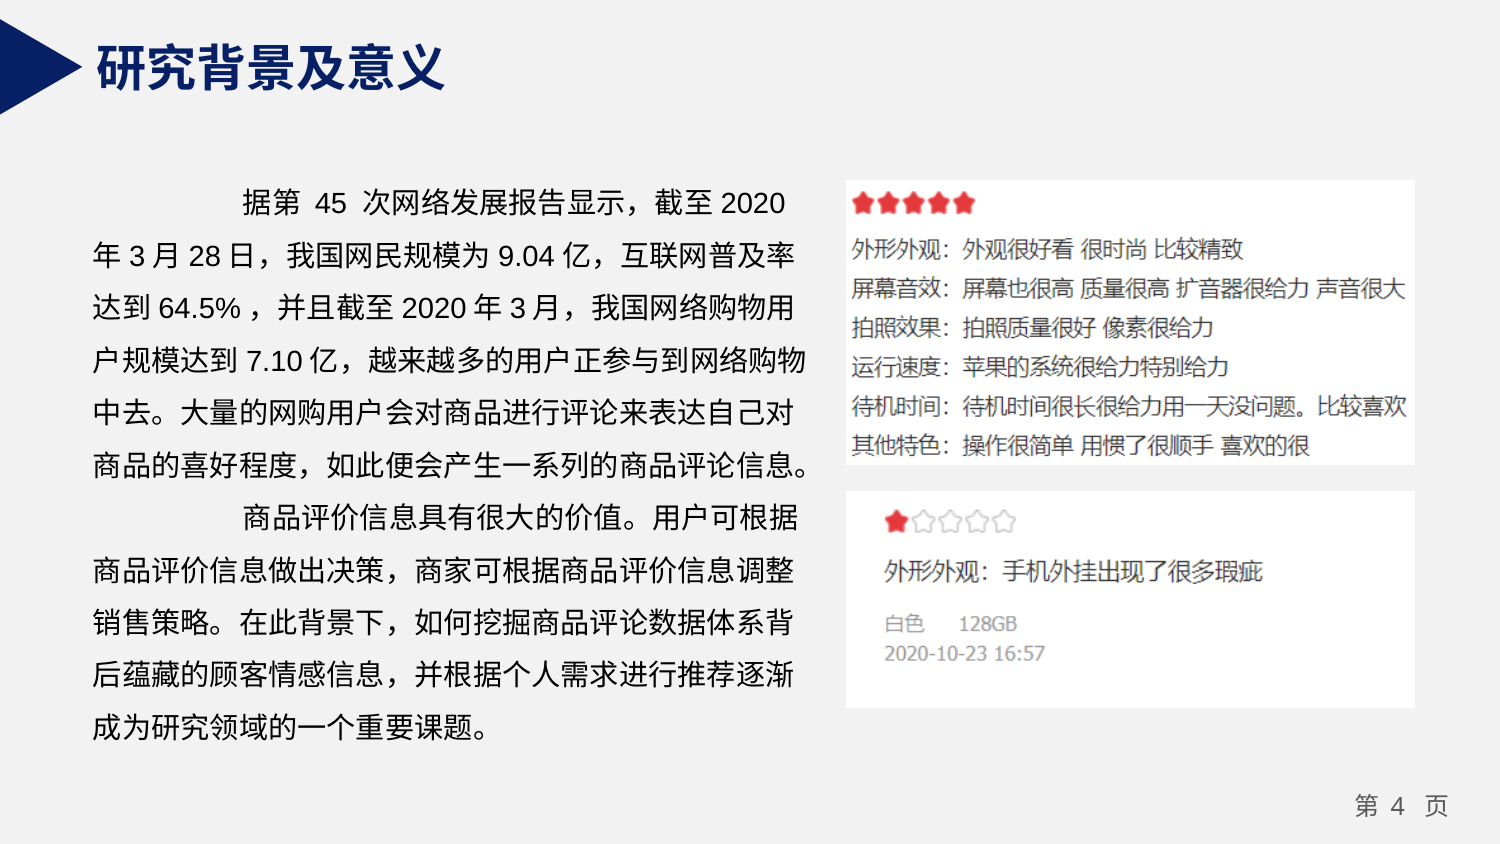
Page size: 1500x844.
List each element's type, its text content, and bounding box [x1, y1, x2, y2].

picture [846, 491, 1415, 708]
text_box 研究背景及意义 [81, 29, 462, 105]
text_box [0, 19, 83, 115]
text_box 据第 45 次网络发展报告显示，截至2020年3月28日，我国网民规模为9.04亿，互联网普及率达到64.5%，并且截至2020年3月，我国网络购物用户规模达到7.10亿，越来越多的用户正参与到网络购物中去。大量的网购用户会对商品进行评论来表达自己对商品的喜好程度，如此便会产生一系列的商品评论信息。 商品评价信息具有很大的价值。用户可根据商品评价信息做出决策，商家可根据商品评价信息调整销售策略。在此背景下，如何挖掘商品评论数据体系背后蕴藏的顾客情感信息，并根据个人需求进行推荐逐渐成为研究领域的一个重要课题。 [78, 159, 825, 752]
picture [846, 180, 1415, 465]
